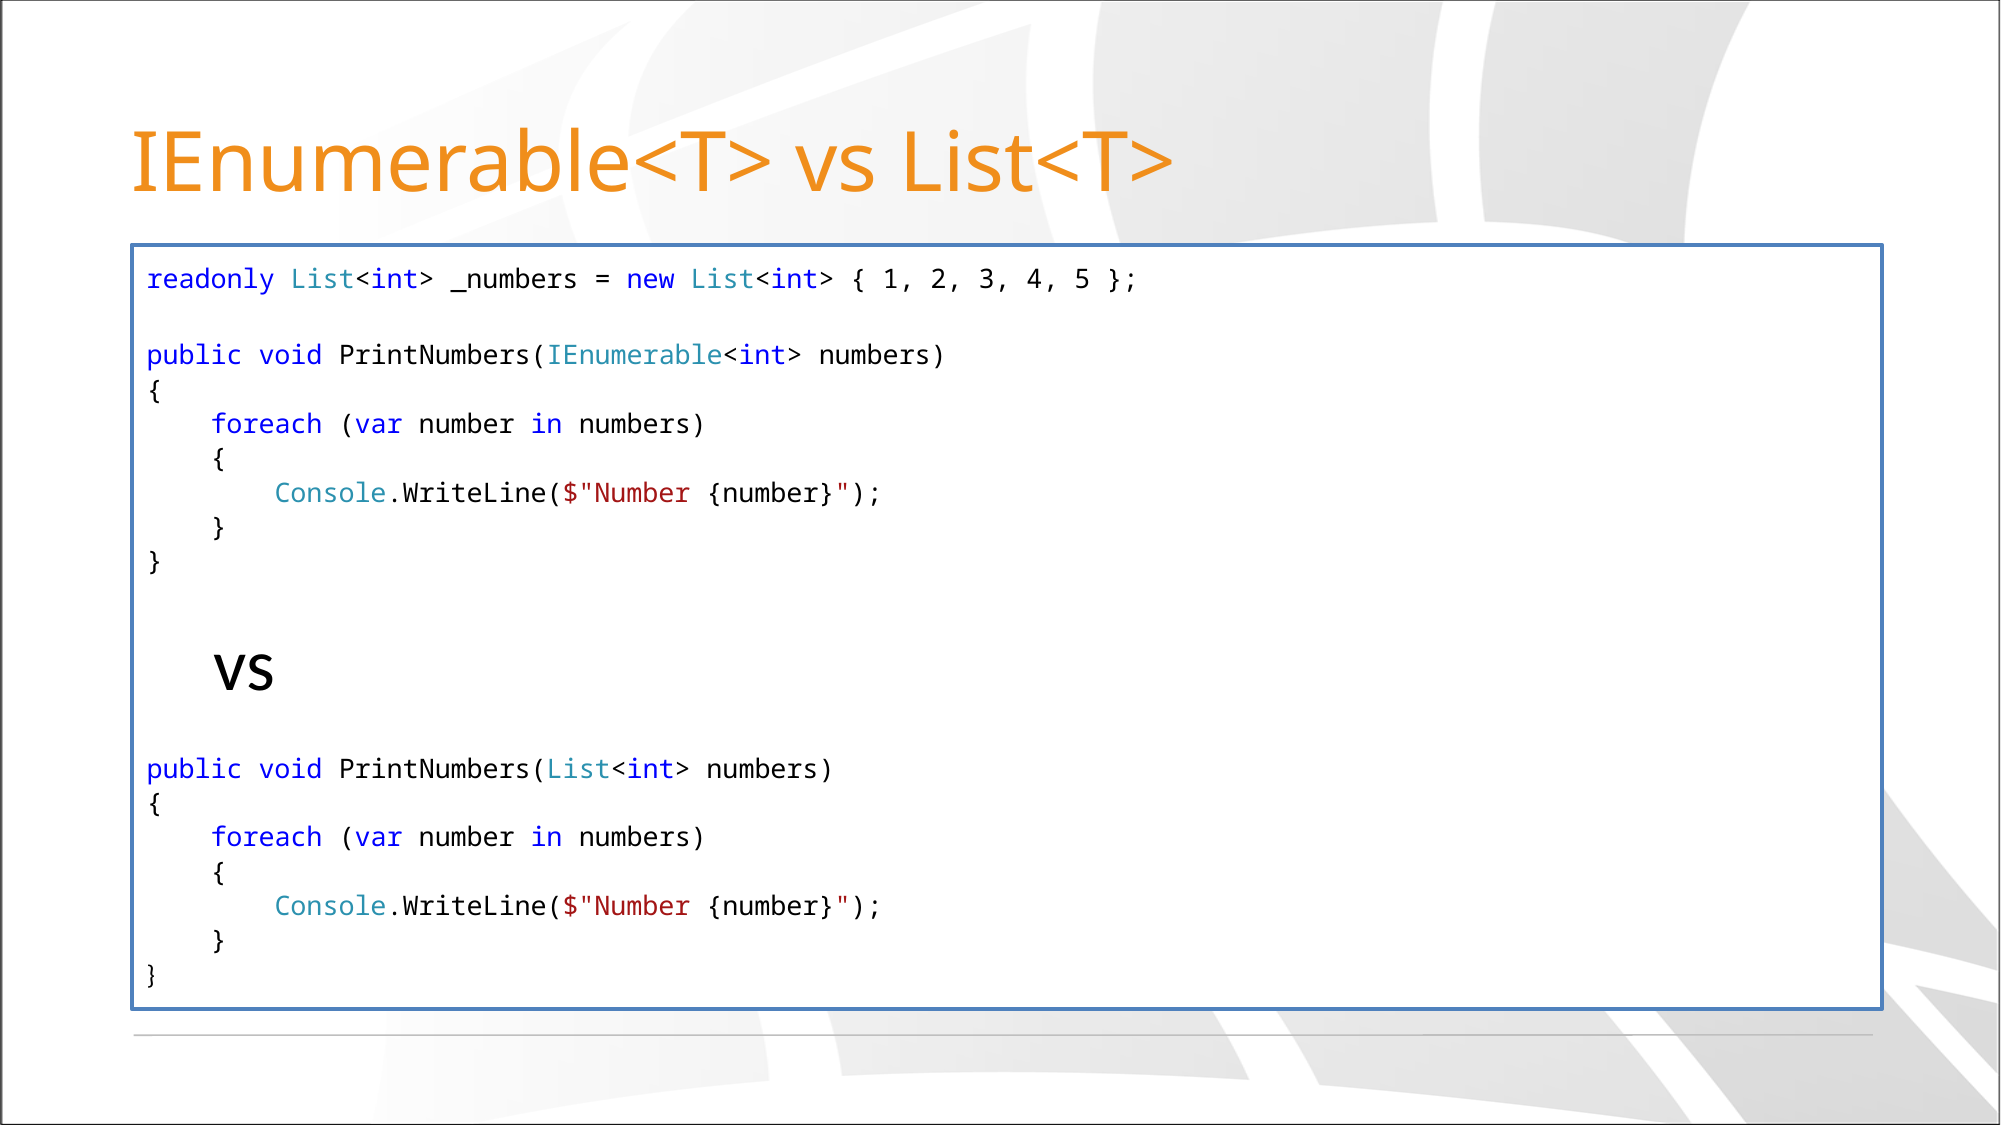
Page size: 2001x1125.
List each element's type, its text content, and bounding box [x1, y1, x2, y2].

list readonly List<int> _numbers = new List<int> { 1, 2, 3, 4, 5 }; public void PrintNumbers(IEnumerable<int> numbers) { foreach (var number in numbers) { Console.WriteLine($"Number {number}"); } } vs public void PrintNumbers(List<int> numbers) { foreach (var number in numbers) { Console.WriteLine($"Number {number}"); } } [130, 243, 1884, 1011]
title IEnumerable<T> vs List<T> [131, 78, 1882, 243]
picture [0, 0, 2001, 1125]
